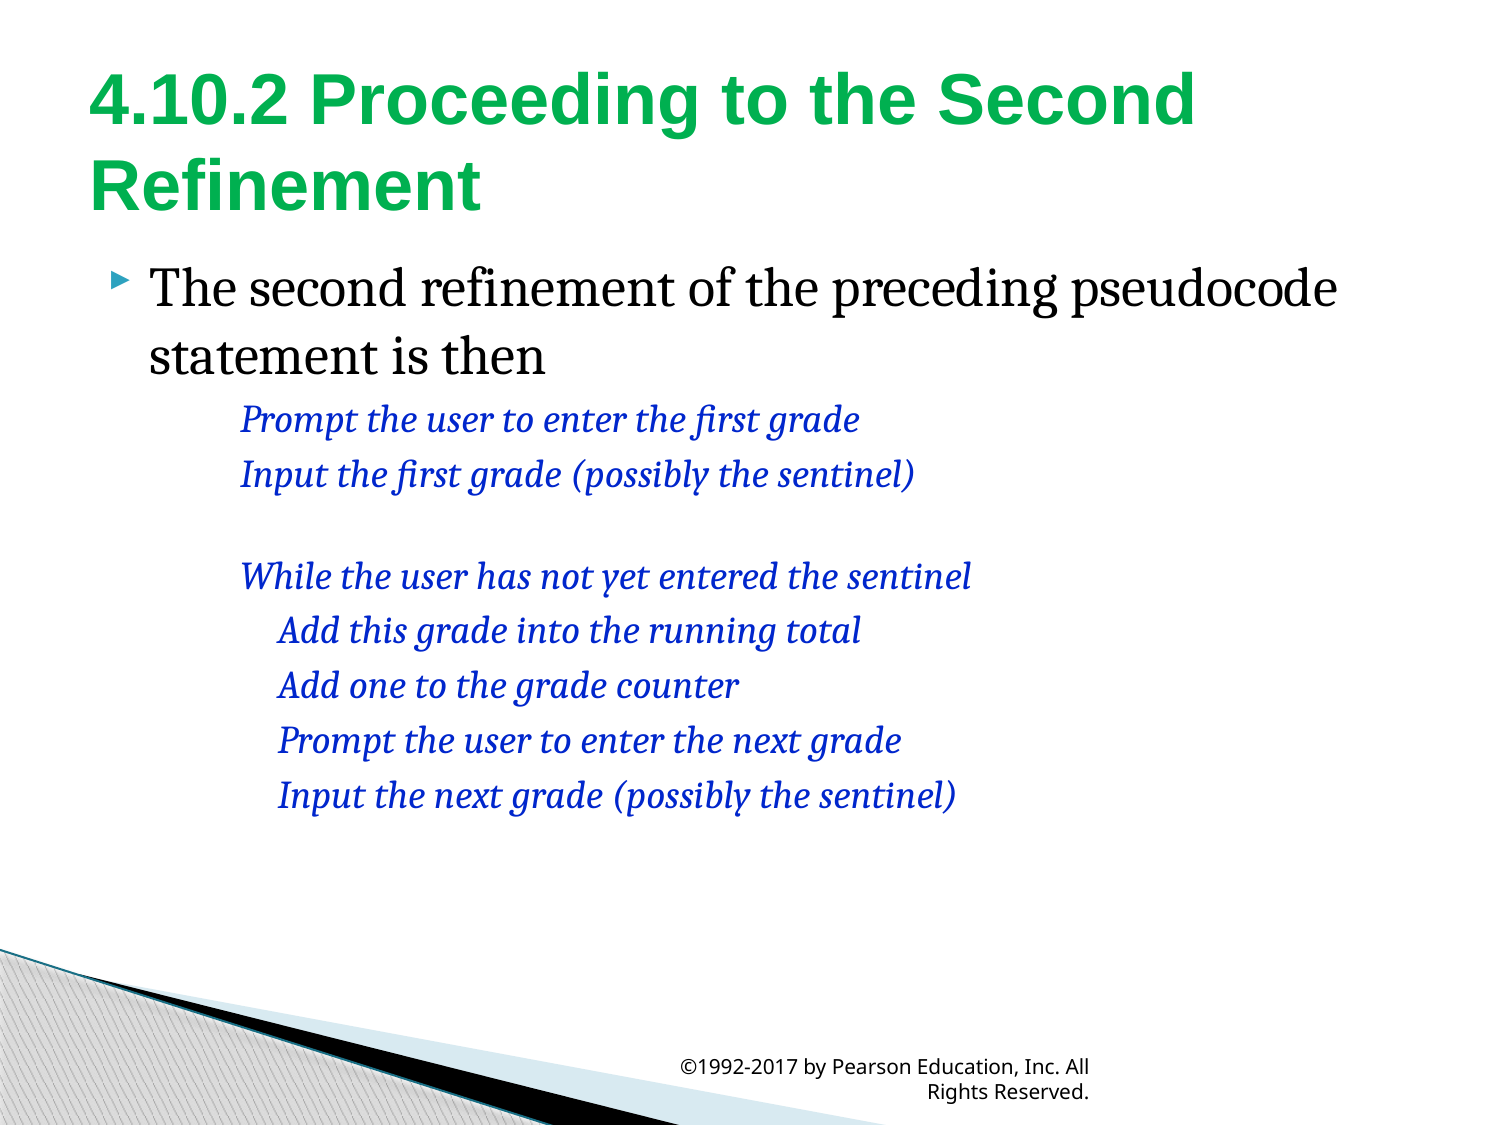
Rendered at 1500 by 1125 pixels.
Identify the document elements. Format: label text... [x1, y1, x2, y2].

list The second refinement of the preceding pseudocode statement is then Prompt the user to enter the first grade Input the first grade (possibly the sentinel) While the user has not yet entered the sentinel Add this grade into the running total Add one to the grade counter Prompt the user to enter the next grade Input the next grade (possibly the sentinel) [75, 242, 1425, 986]
title 4.10.2 Proceeding to the Second Refinement [75, 45, 1425, 233]
footer ©1992-2017 by Pearson Education, Inc. All Rights Reserved. [650, 1051, 1105, 1112]
